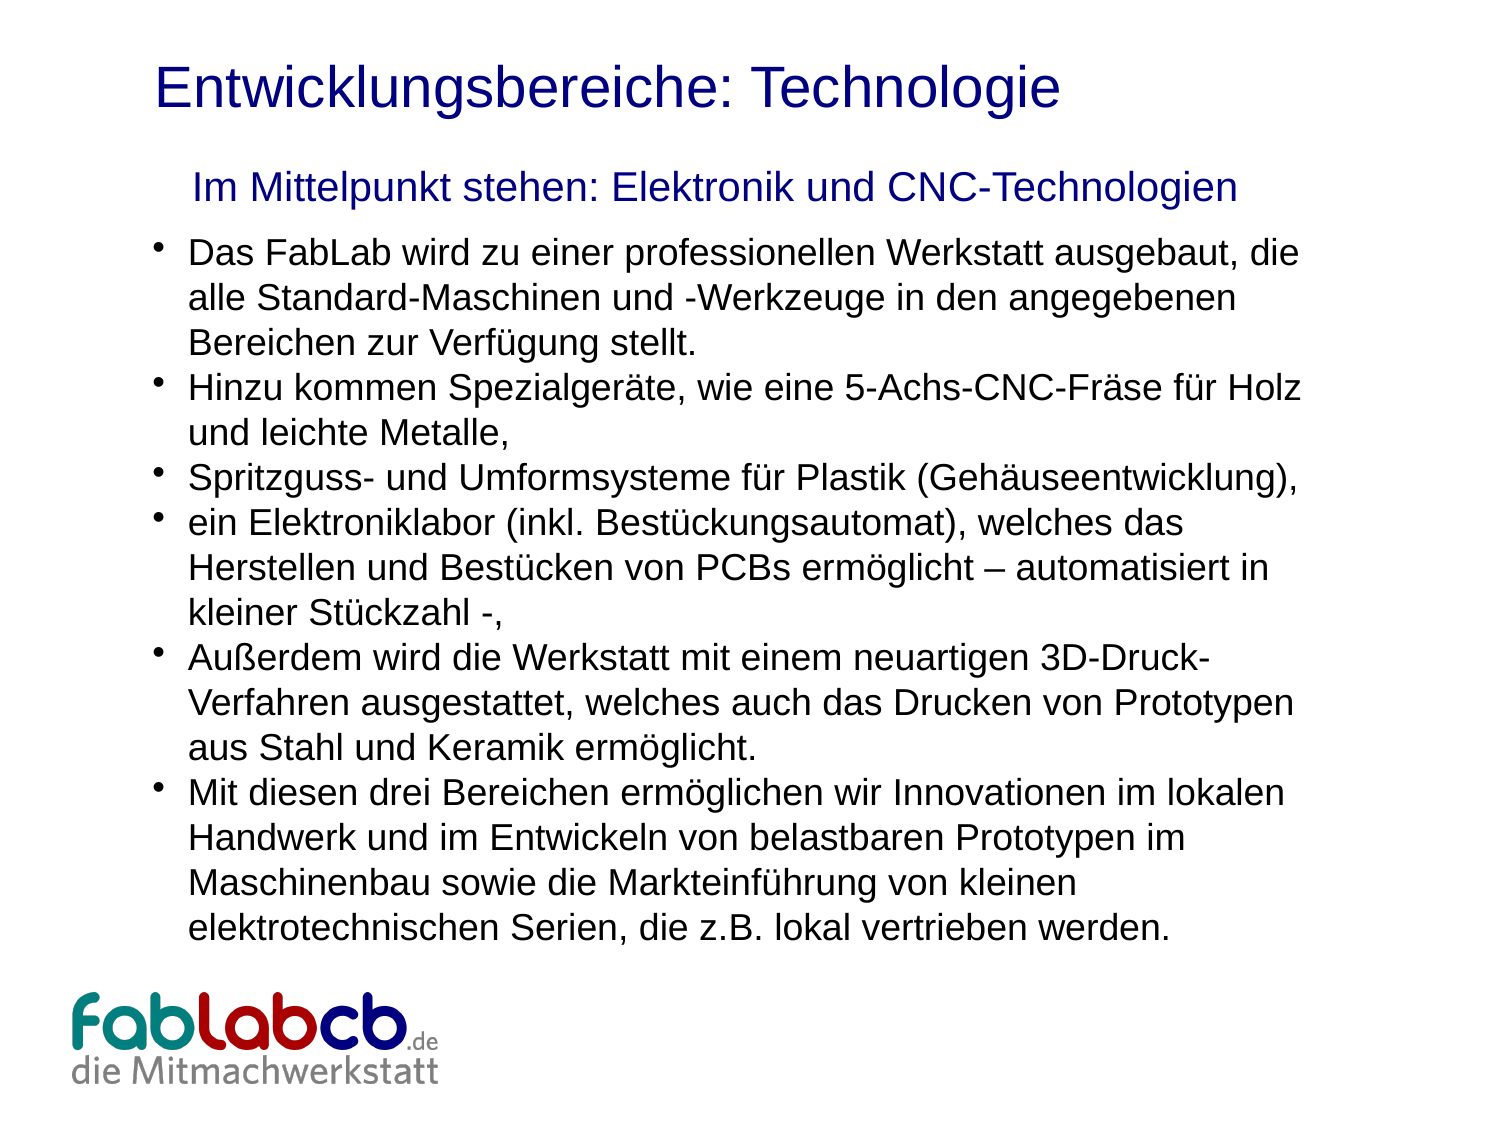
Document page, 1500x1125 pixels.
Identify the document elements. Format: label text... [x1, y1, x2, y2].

picture [72, 992, 438, 1084]
text_box Entwicklungsbereiche: Technologie [139, 41, 1372, 108]
text_box Das FabLab wird zu einer professionellen Werkstatt ausgebaut, die alle Standard-Maschinen und -Werkzeuge in den angegebenen Bereichen zur Verfügung stellt. Hinzu kommen Spezialgeräte, wie eine 5-Achs-CNC-Fräse für Holz und leichte Metalle, Spritzguss- und Umformsysteme für Plastik (Gehäuseentwicklung), ein Elektroniklabor (inkl. Bestückungsautomat), welches das Herstellen und Bestücken von PCBs ermöglicht – automatisiert in kleiner Stückzahl -, Außerdem wird die Werkstatt mit einem neuartigen 3D-Druck-Verfahren ausgestattet, welches auch das Drucken von Prototypen aus Stahl und Keramik ermöglicht. Mit diesen drei Bereichen ermöglichen wir Innovationen im lokalen Handwerk und im Entwickeln von belastbaren Prototypen im Maschinenbau sowie die Markteinführung von kleinen elektrotechnischen Serien, die z.B. lokal vertrieben werden. [137, 220, 1347, 721]
text_box Im Mittelpunkt stehen: Elektronik und CNC-Technologien [177, 152, 1409, 219]
